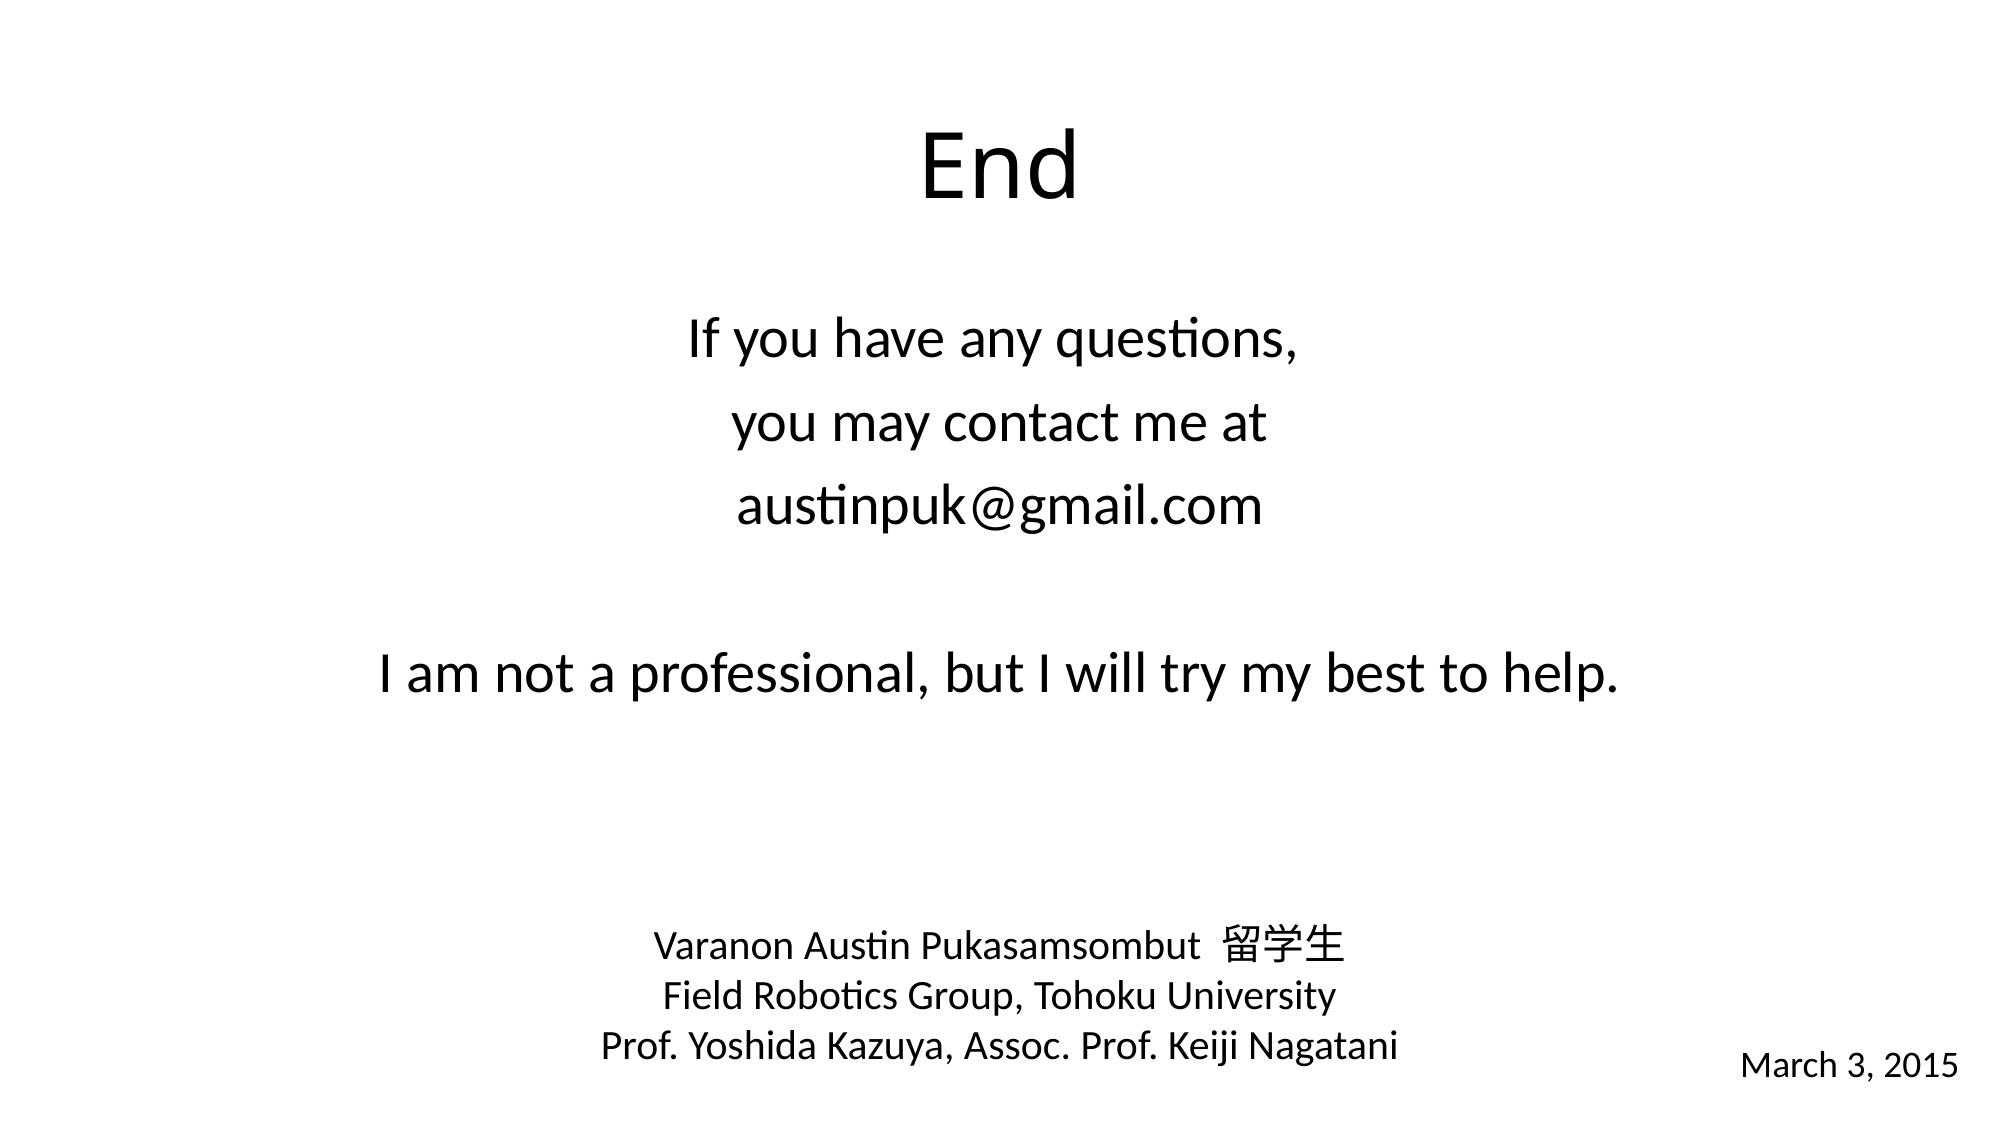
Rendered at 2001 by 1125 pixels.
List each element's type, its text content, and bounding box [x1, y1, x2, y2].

title End [137, 59, 1863, 278]
text_box March 3, 2015 [1725, 1032, 1975, 1092]
list If you have any questions, you may contact me at austinpuk@gmail.com I am not a professional, but I will try my best to help. [137, 299, 1863, 1014]
text_box Varanon Austin Pukasamsombut 留学生 Field Robotics Group, Tohoku University Prof. Yoshida Kazuya, Assoc. Prof. Keiji Nagatani [249, 910, 1750, 1093]
